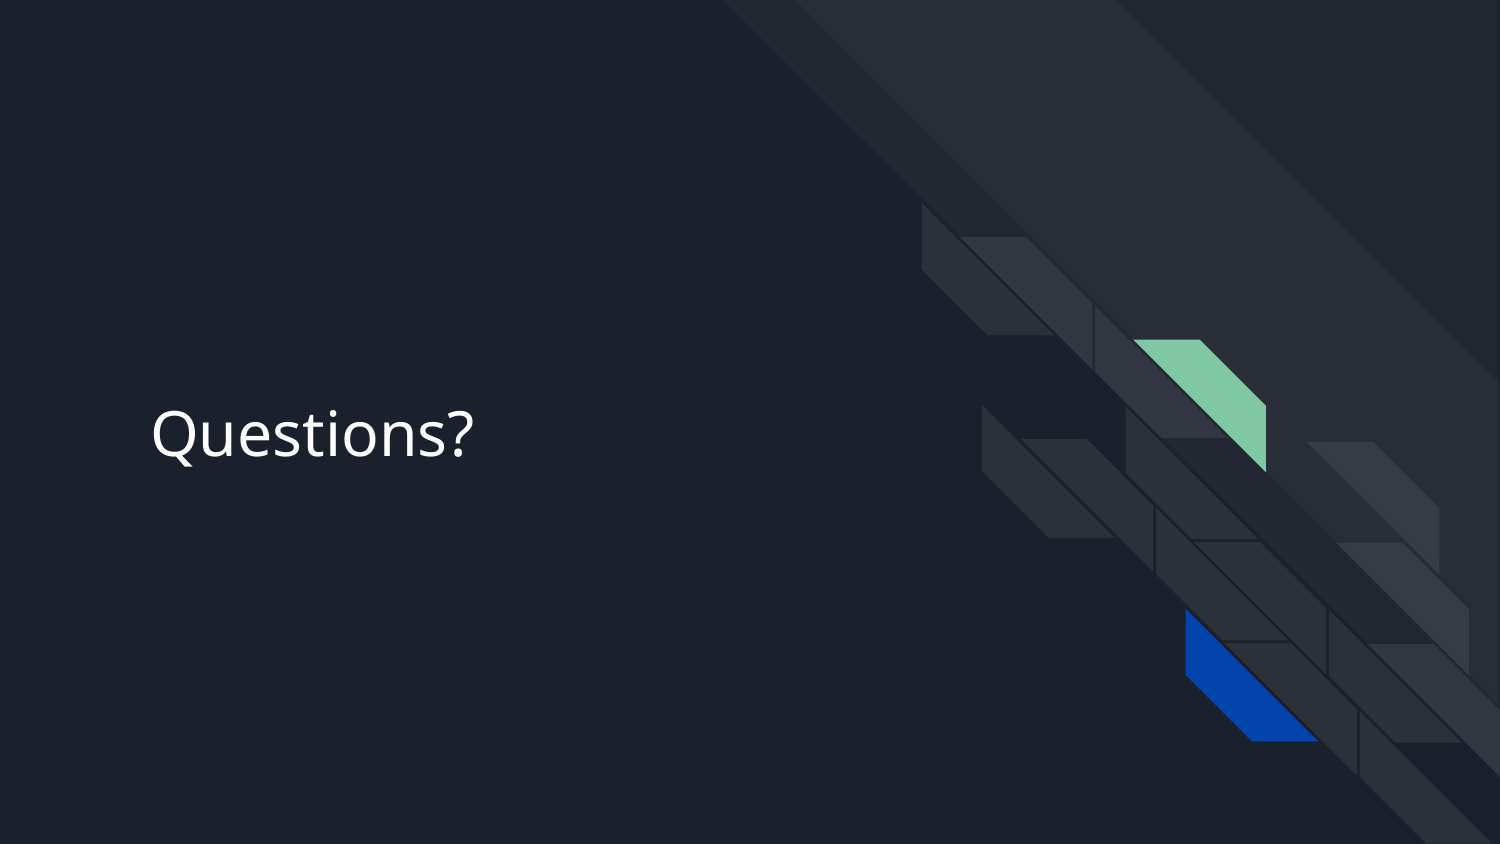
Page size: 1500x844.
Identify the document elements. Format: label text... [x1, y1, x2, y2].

title Questions? [135, 336, 888, 526]
